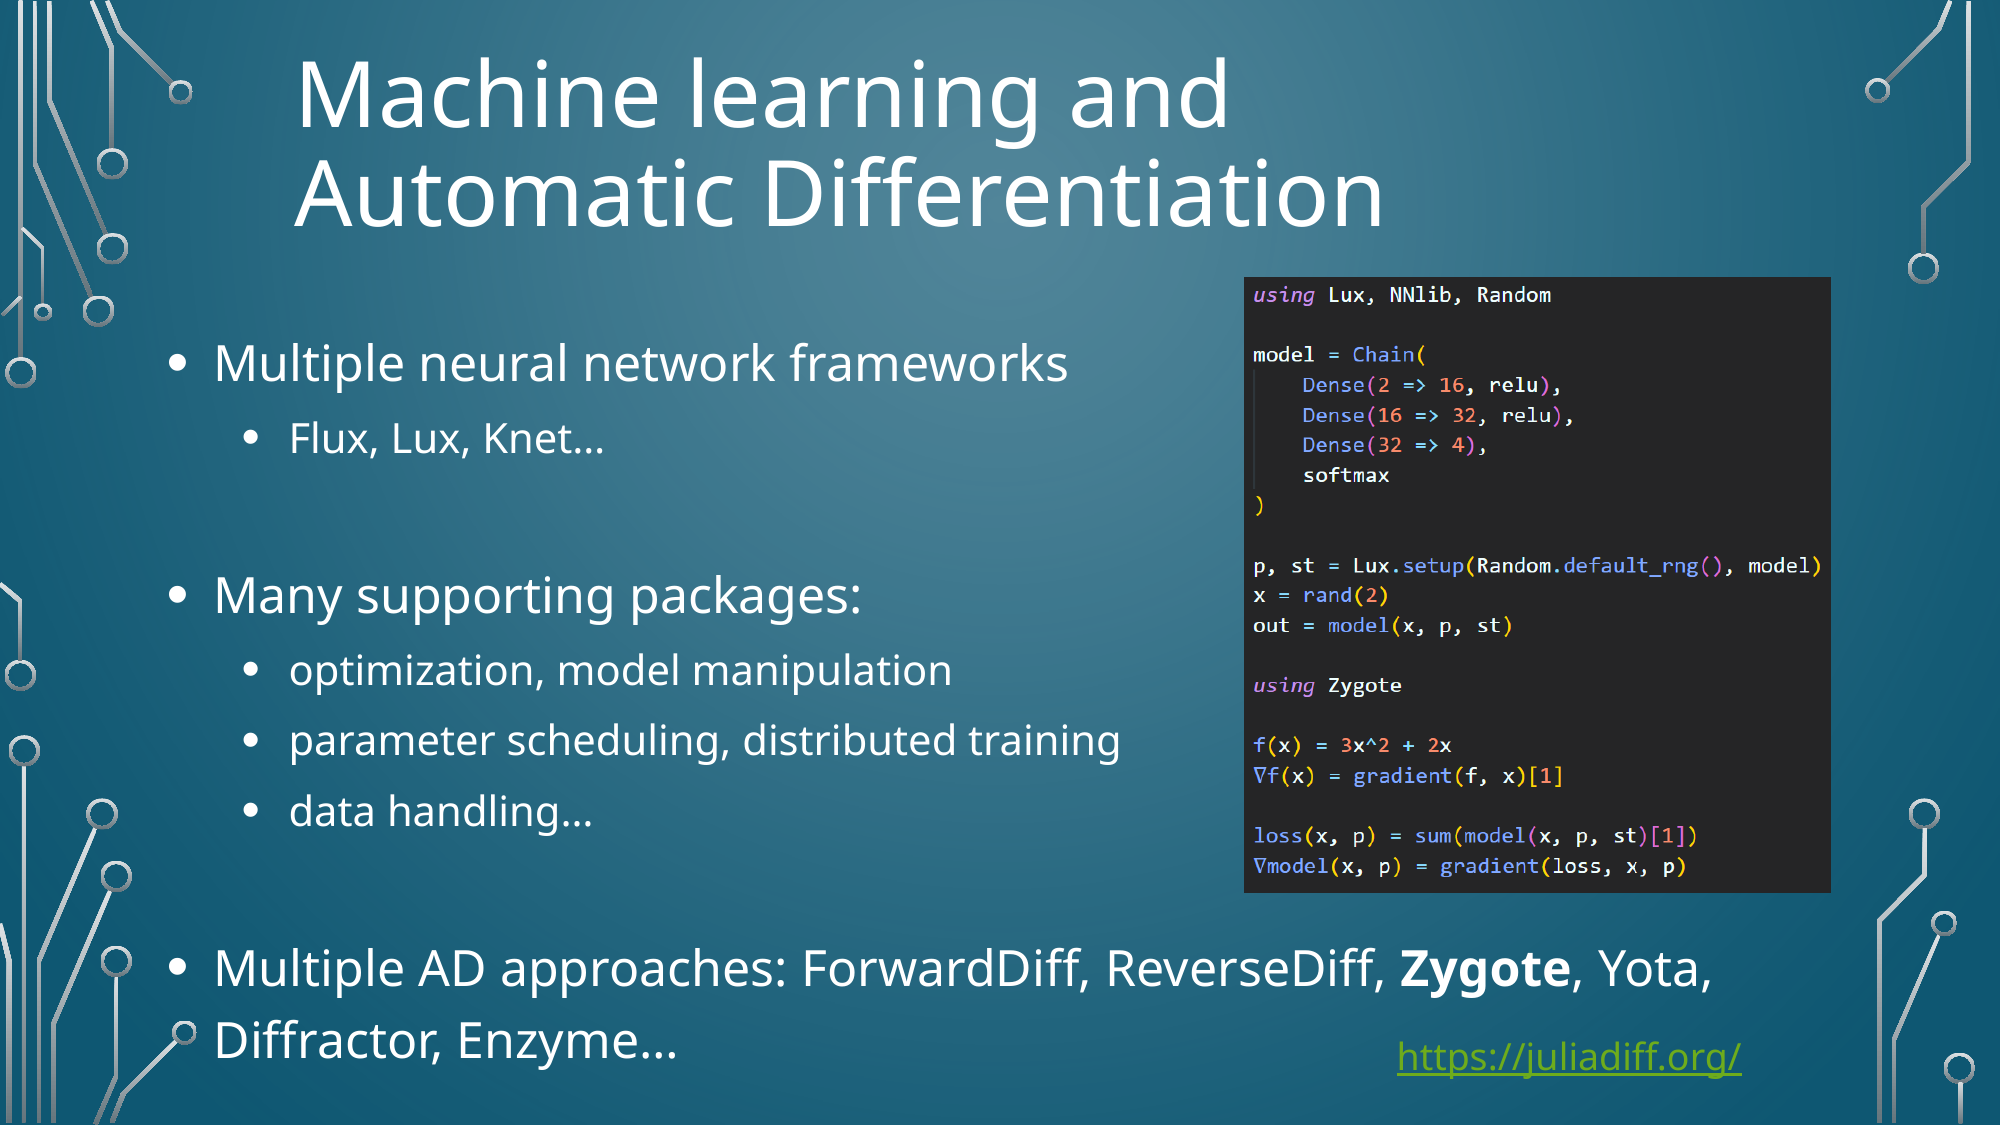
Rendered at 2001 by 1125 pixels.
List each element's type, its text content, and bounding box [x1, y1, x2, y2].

picture [1244, 276, 1831, 893]
text_box Multiple neural network frameworks Flux, Lux, Knet… Many supporting packages: optimization, model manipulation parameter scheduling, distributed training data handling… Multiple AD approaches: ForwardDiff, ReverseDiff, Zygote, Yota, Diffractor, Enzyme… [151, 311, 1849, 1065]
title Machine learning and Automatic Differentiation [280, 27, 1813, 268]
text_box https://juliadiff.org/ [1381, 1025, 1772, 1092]
